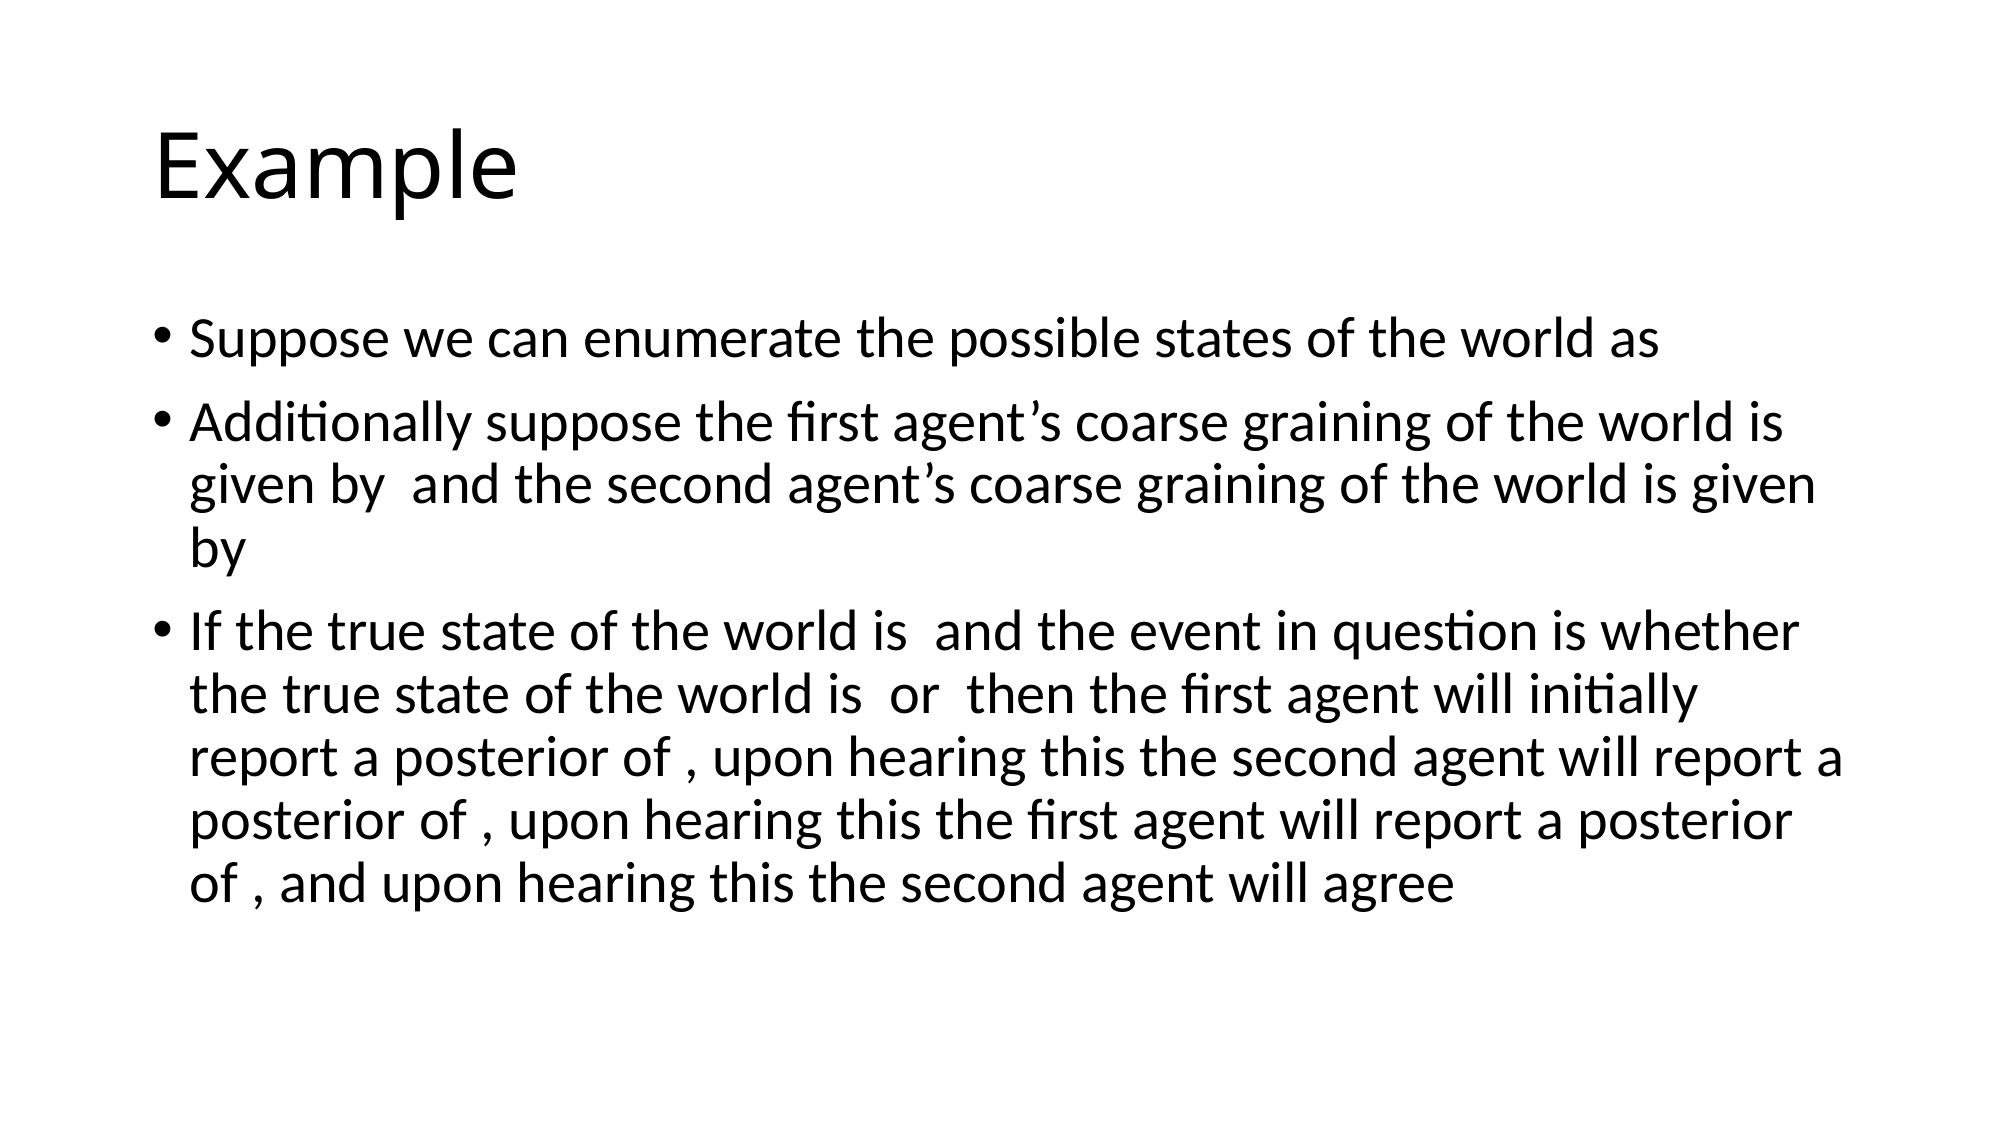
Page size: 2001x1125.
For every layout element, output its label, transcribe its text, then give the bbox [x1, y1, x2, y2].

title Example [137, 59, 1863, 278]
